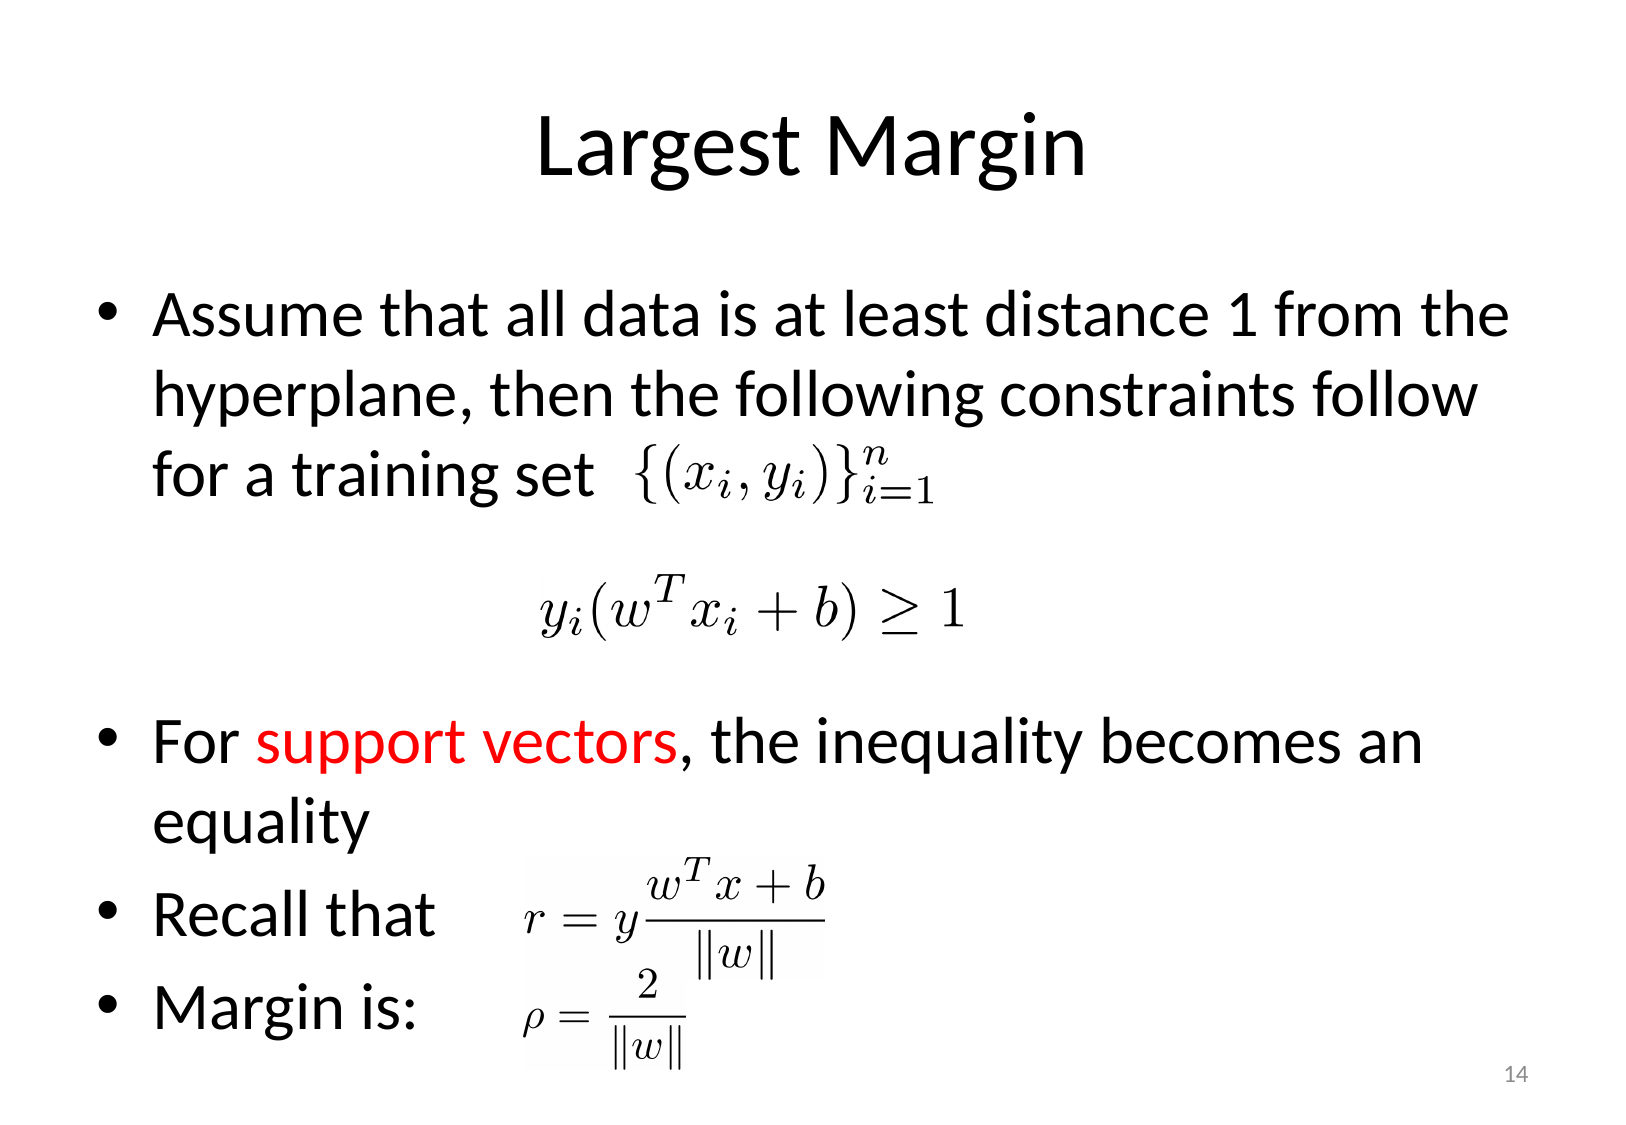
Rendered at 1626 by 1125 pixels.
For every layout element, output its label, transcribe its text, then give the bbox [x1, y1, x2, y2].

slide_number 14 [1164, 1042, 1544, 1103]
picture [540, 574, 964, 642]
list Assume that all data is at least distance 1 from the hyperplane, then the following constraints follow for a training set For support vectors, the inequality becomes an equality Recall that Margin is: [80, 262, 1544, 1006]
title Largest Margin [80, 44, 1544, 233]
picture [522, 856, 825, 1070]
picture [634, 444, 933, 504]
